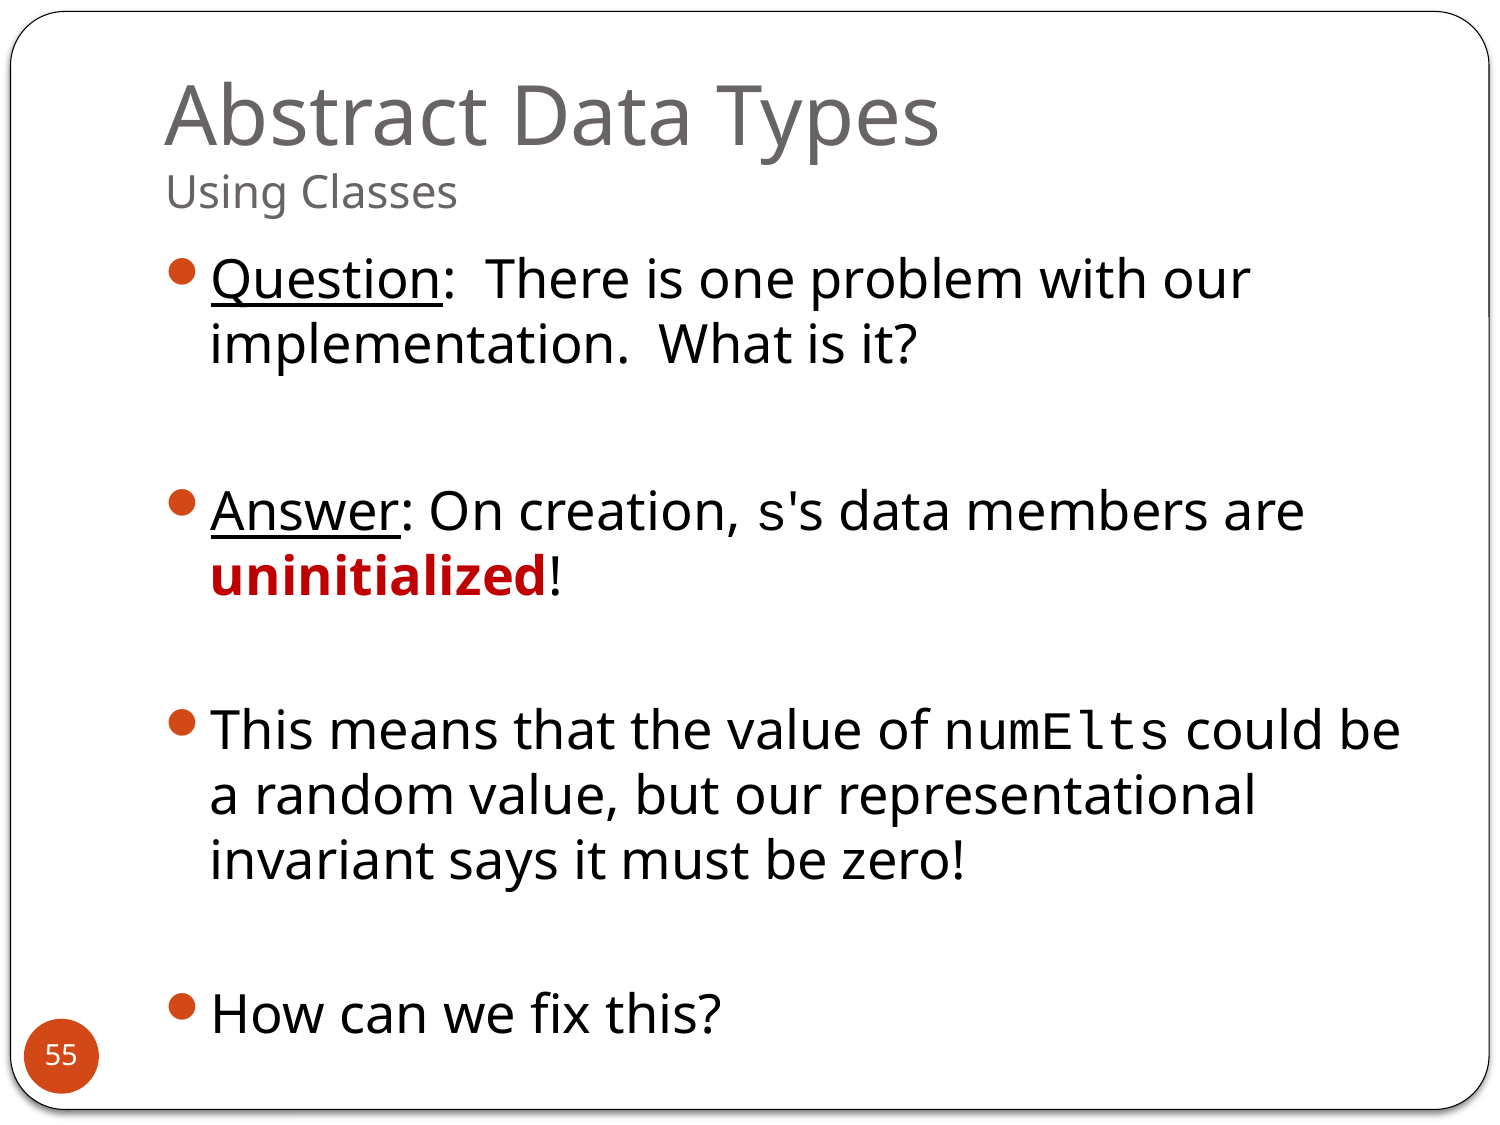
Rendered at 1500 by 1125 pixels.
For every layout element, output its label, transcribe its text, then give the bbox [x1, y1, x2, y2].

title Abstract Data Types Using Classes [150, 45, 1425, 233]
slide_number 55 [23, 1018, 99, 1094]
list Question: There is one problem with our implementation. What is it? Answer: On creation, s's data members are uninitialized! This means that the value of numElts could be a random value, but our representational invariant says it must be zero! How can we fix this? [150, 237, 1425, 988]
